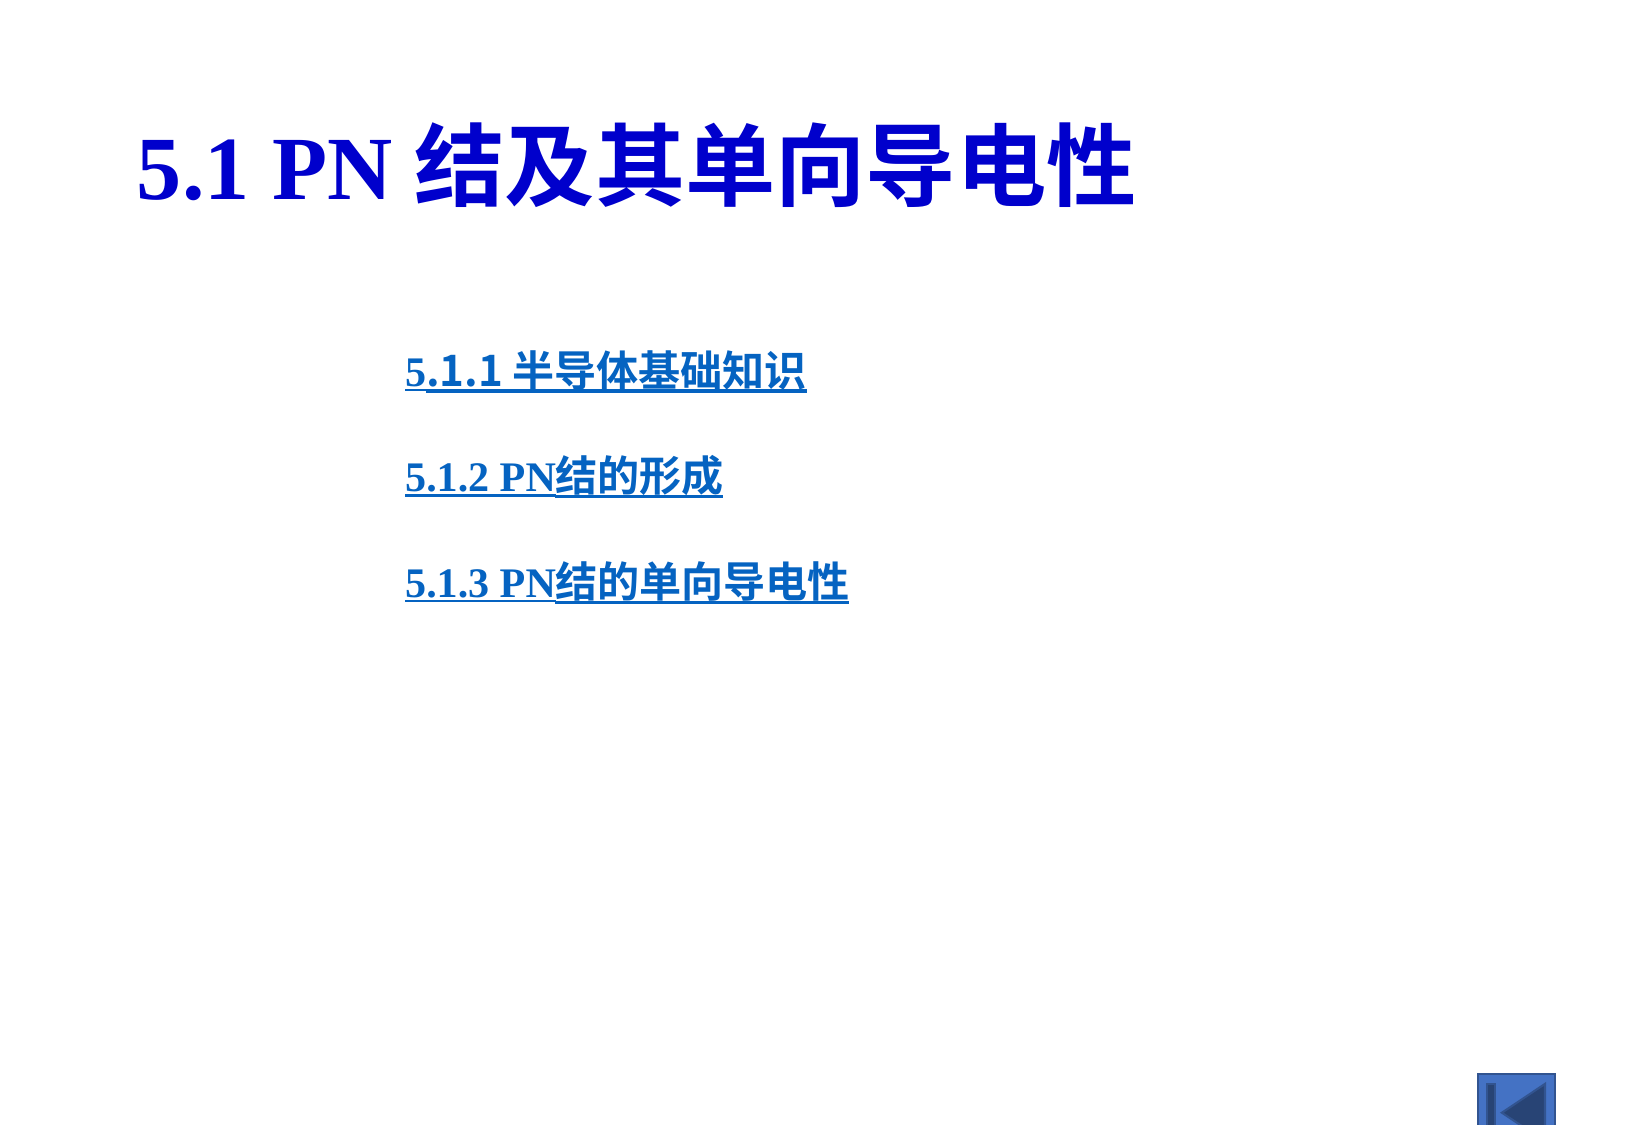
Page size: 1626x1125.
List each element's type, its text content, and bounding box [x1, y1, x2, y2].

list 5.1.1 半导体基础知识 5.1.2 PN结的形成 5.1.3 PN结的单向导电性 [390, 306, 1338, 627]
title 5.1 PN结及其单向导电性 [121, 88, 1504, 252]
text_box [1477, 1073, 1556, 1125]
